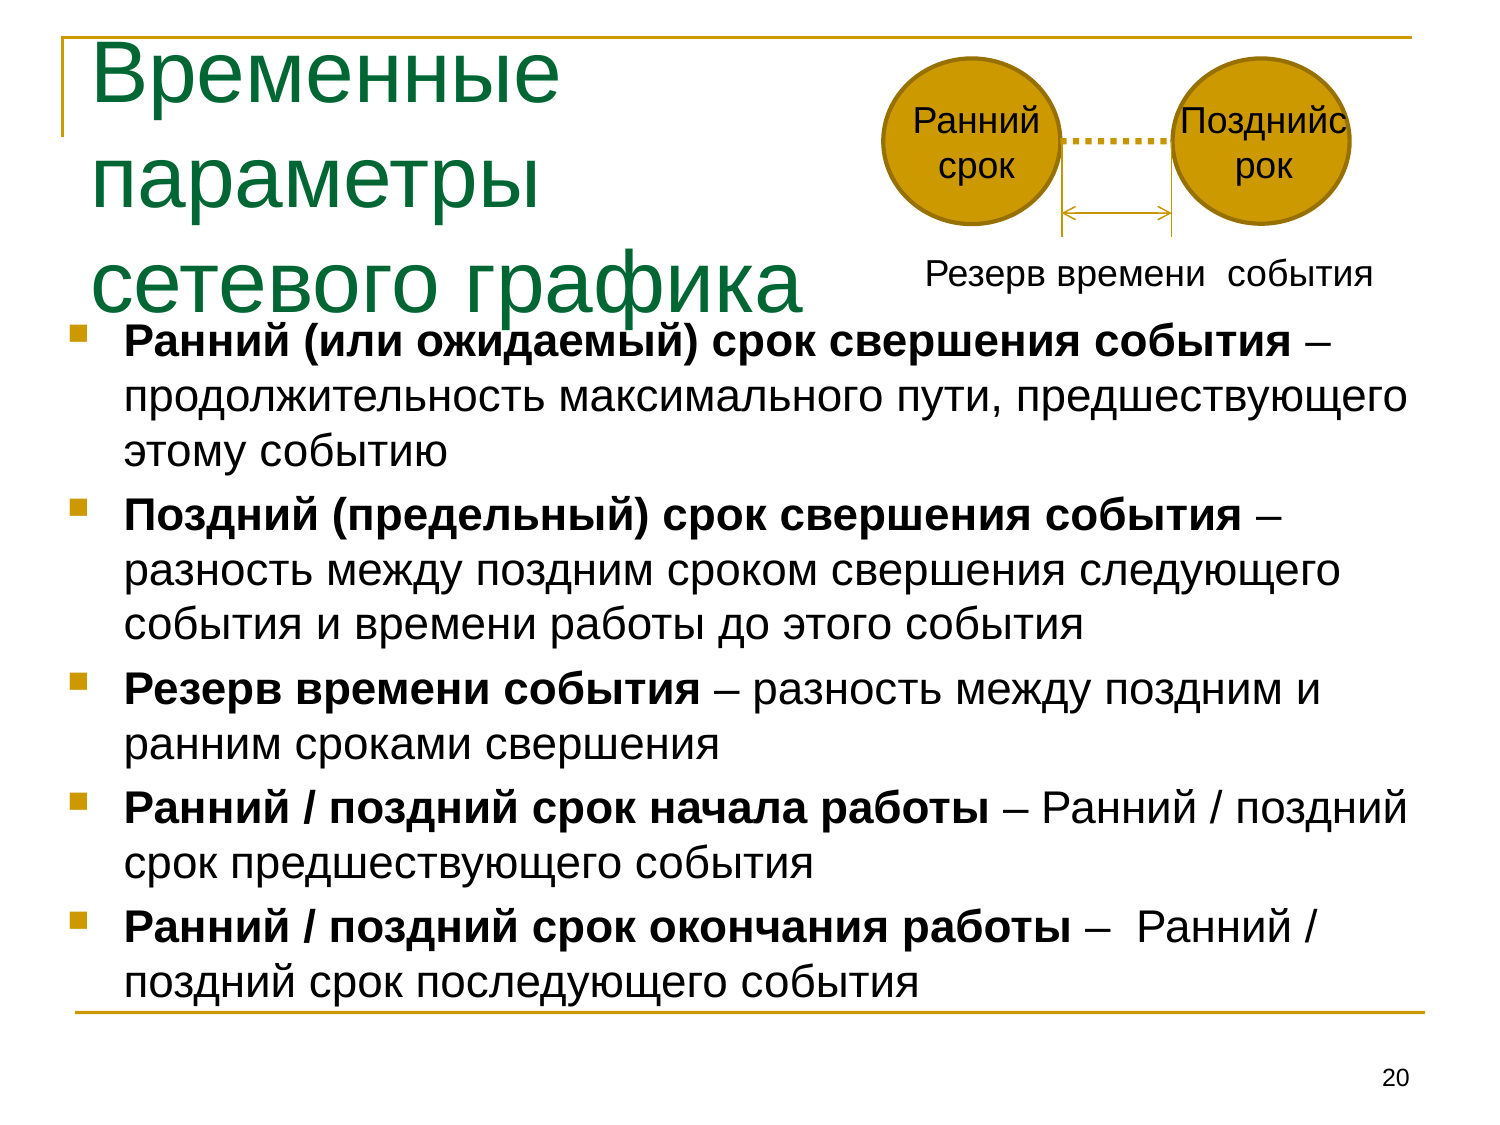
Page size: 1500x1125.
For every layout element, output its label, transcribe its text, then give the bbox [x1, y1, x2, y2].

text_box [1190, 56, 1332, 88]
text_box Резерв времени события [873, 241, 1425, 302]
text_box Ранний срок [878, 88, 1075, 193]
text_box [1189, 193, 1333, 226]
slide_number 20 [1074, 1023, 1426, 1100]
text_box [899, 193, 1044, 227]
text_box [901, 56, 1043, 88]
title Временные параметры сетевого графика [74, 7, 907, 195]
list Ранний (или ожидаемый) срок свершения события – продолжительность максимального пути, предшествующего этому событию Поздний (предельный) срок свершения события – разность между поздним сроком свершения следующего события и времени работы до этого события Резерв времени события – разность между поздним и ранним сроками свершения Ранний / поздний срок начала работы – Ранний / поздний срок предшествующего события Ранний / поздний срок окончания работы – Ранний / поздний срок последующего события [51, 302, 1448, 1047]
text_box Позднийсрок [1165, 88, 1363, 193]
